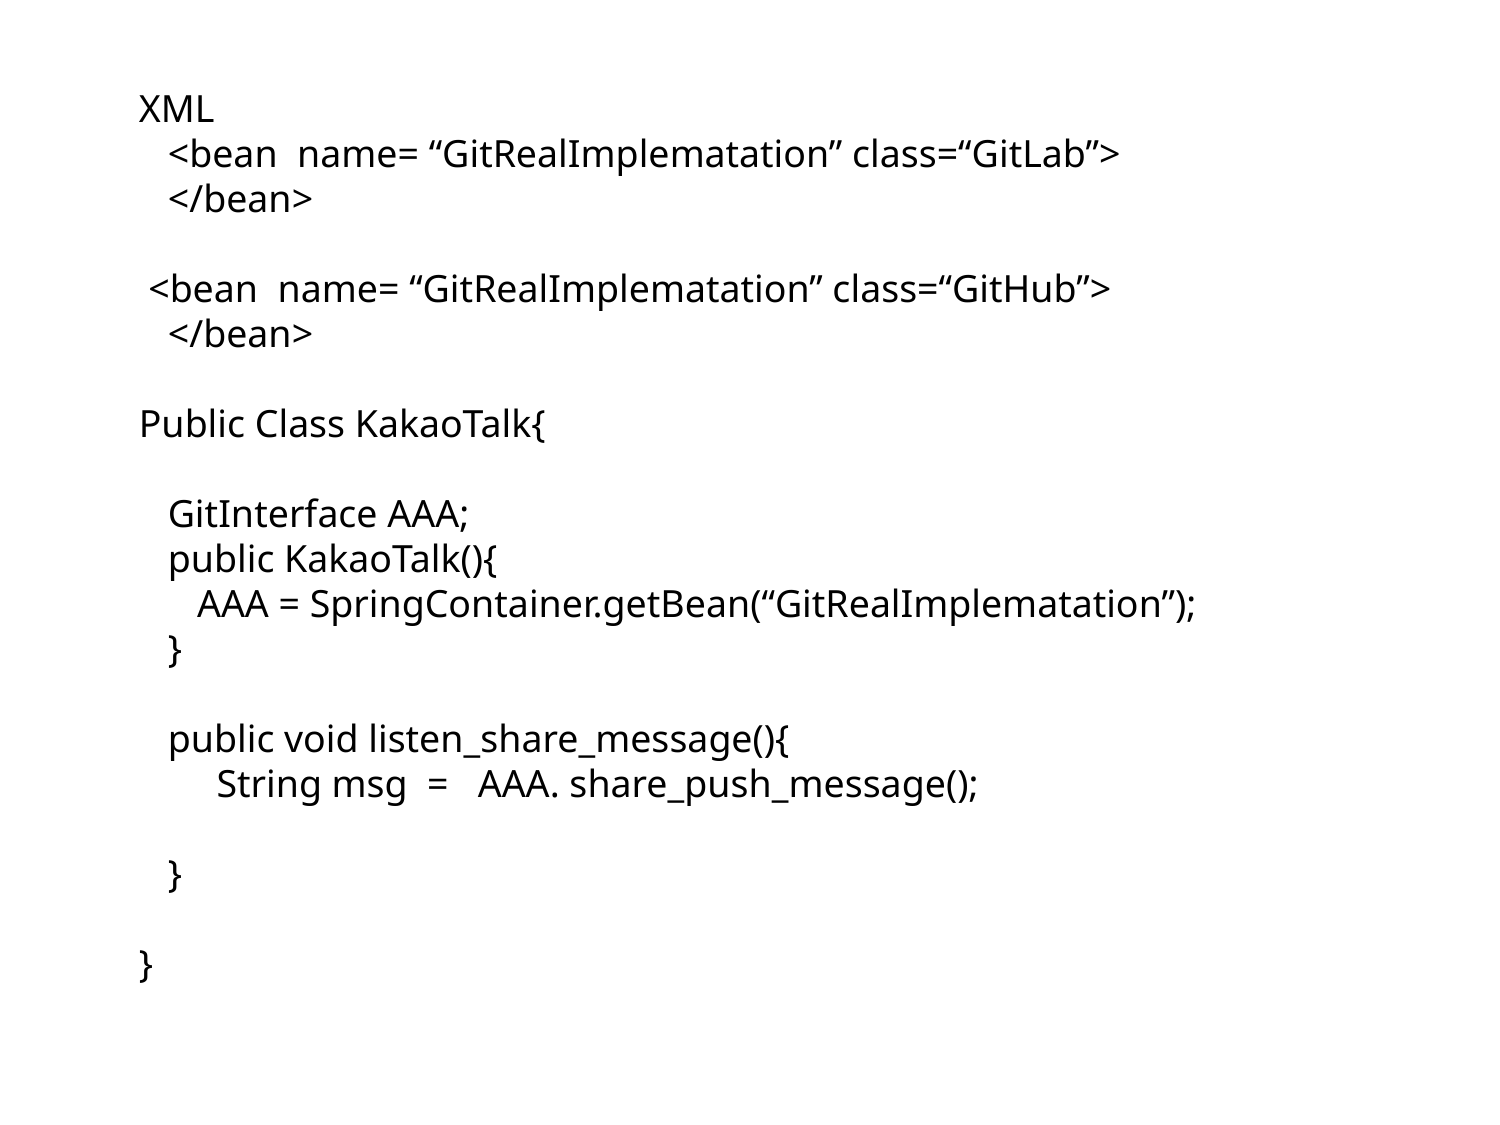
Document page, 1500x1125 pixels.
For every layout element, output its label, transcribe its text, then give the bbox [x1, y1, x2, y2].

text_box XML <bean name= “GitRealImplematation” class=“GitLab”> </bean> <bean name= “GitRealImplematation” class=“GitHub”> </bean> Public Class KakaoTalk{ GitInterface AAA; public KakaoTalk(){ AAA = SpringContainer.getBean(“GitRealImplematation”); } public void listen_share_message(){ String msg = AAA. share_push_message(); } } [123, 78, 1306, 993]
